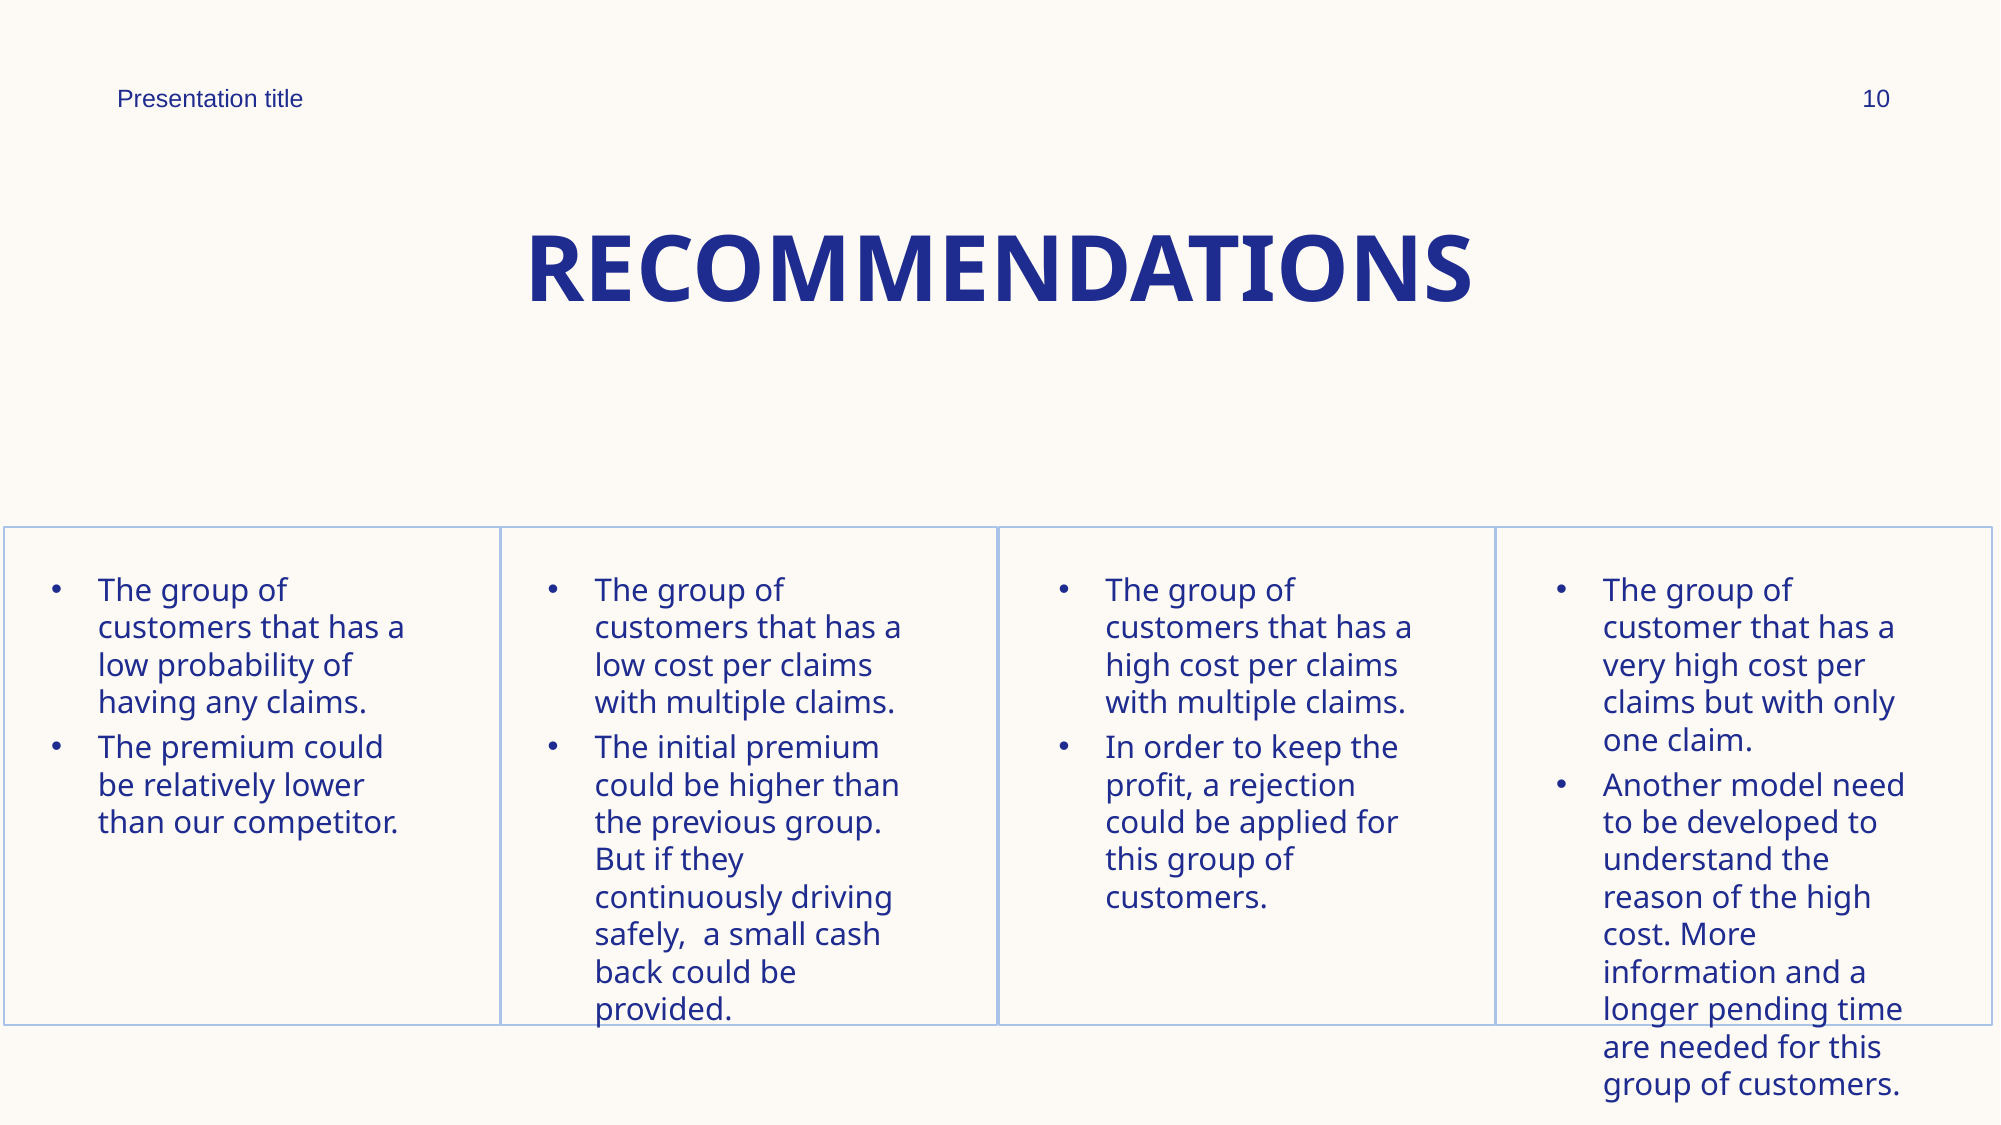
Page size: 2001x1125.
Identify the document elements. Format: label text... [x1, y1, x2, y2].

text_box [1495, 527, 1992, 1026]
text_box [501, 527, 997, 1026]
text_box The group of customers that has a low cost per claims with multiple claims. The initial premium could be higher than the previous group. But if they continuously driving safely, a small cash back could be provided. [532, 562, 931, 1002]
text_box [998, 527, 1495, 1026]
footer Presentation title [101, 75, 627, 120]
slide_number 10 [1795, 75, 1958, 120]
text_box The group of customers that has a low probability of having any claims. The premium could be relatively lower than our competitor. [35, 562, 434, 1002]
text_box [4, 527, 500, 1026]
title Recommendations [124, 202, 1875, 329]
text_box The group of customers that has a high cost per claims with multiple claims. In order to keep the profit, a rejection could be applied for this group of customers. [1043, 562, 1442, 1002]
text_box The group of customer that has a very high cost per claims but with only one claim. Another model need to be developed to understand the reason of the high cost. More information and a longer pending time are needed for this group of customers. [1541, 562, 1939, 1002]
